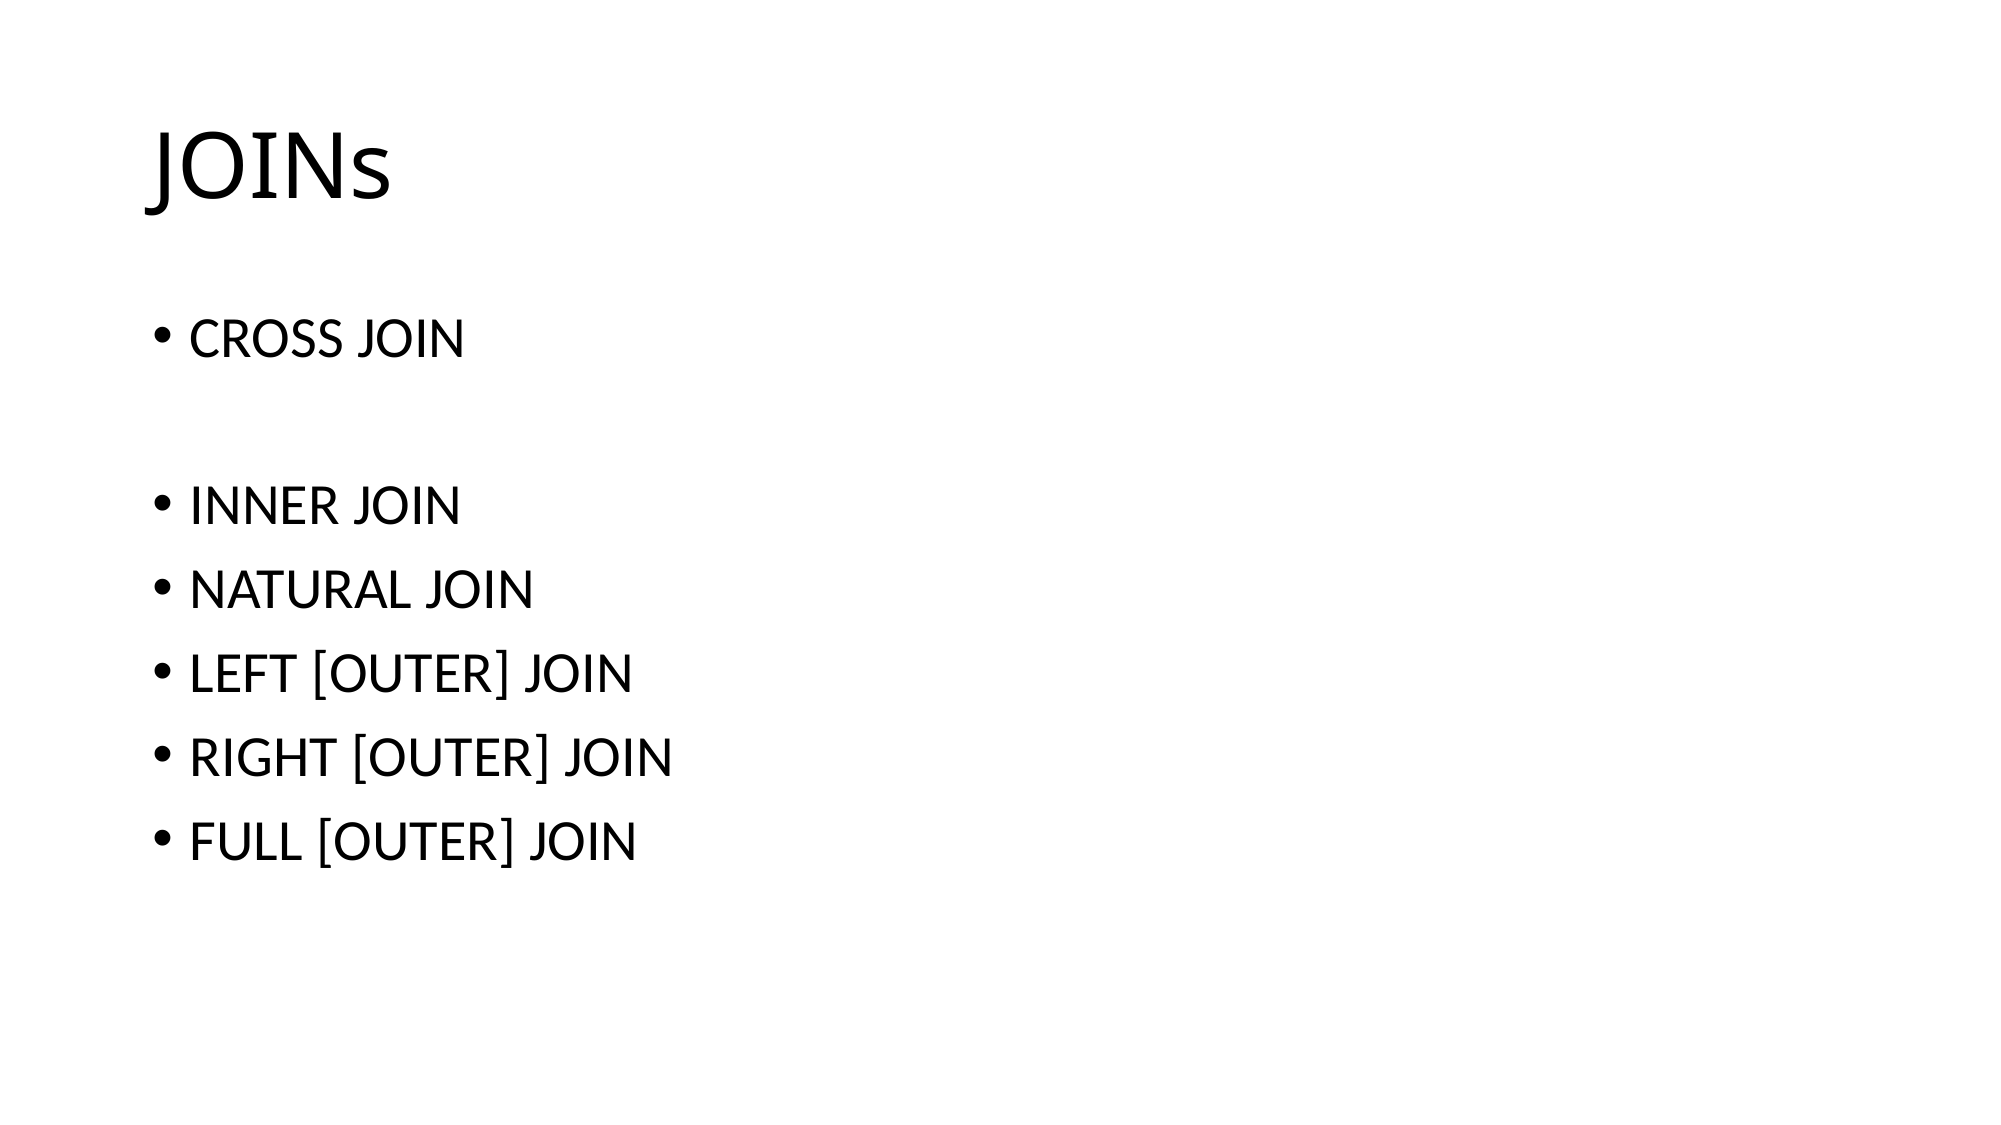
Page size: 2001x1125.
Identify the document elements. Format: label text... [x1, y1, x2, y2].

title JOINs [137, 59, 1863, 278]
list CROSS JOIN INNER JOIN NATURAL JOIN LEFT [OUTER] JOIN RIGHT [OUTER] JOIN FULL [OUTER] JOIN [137, 299, 1863, 1014]
